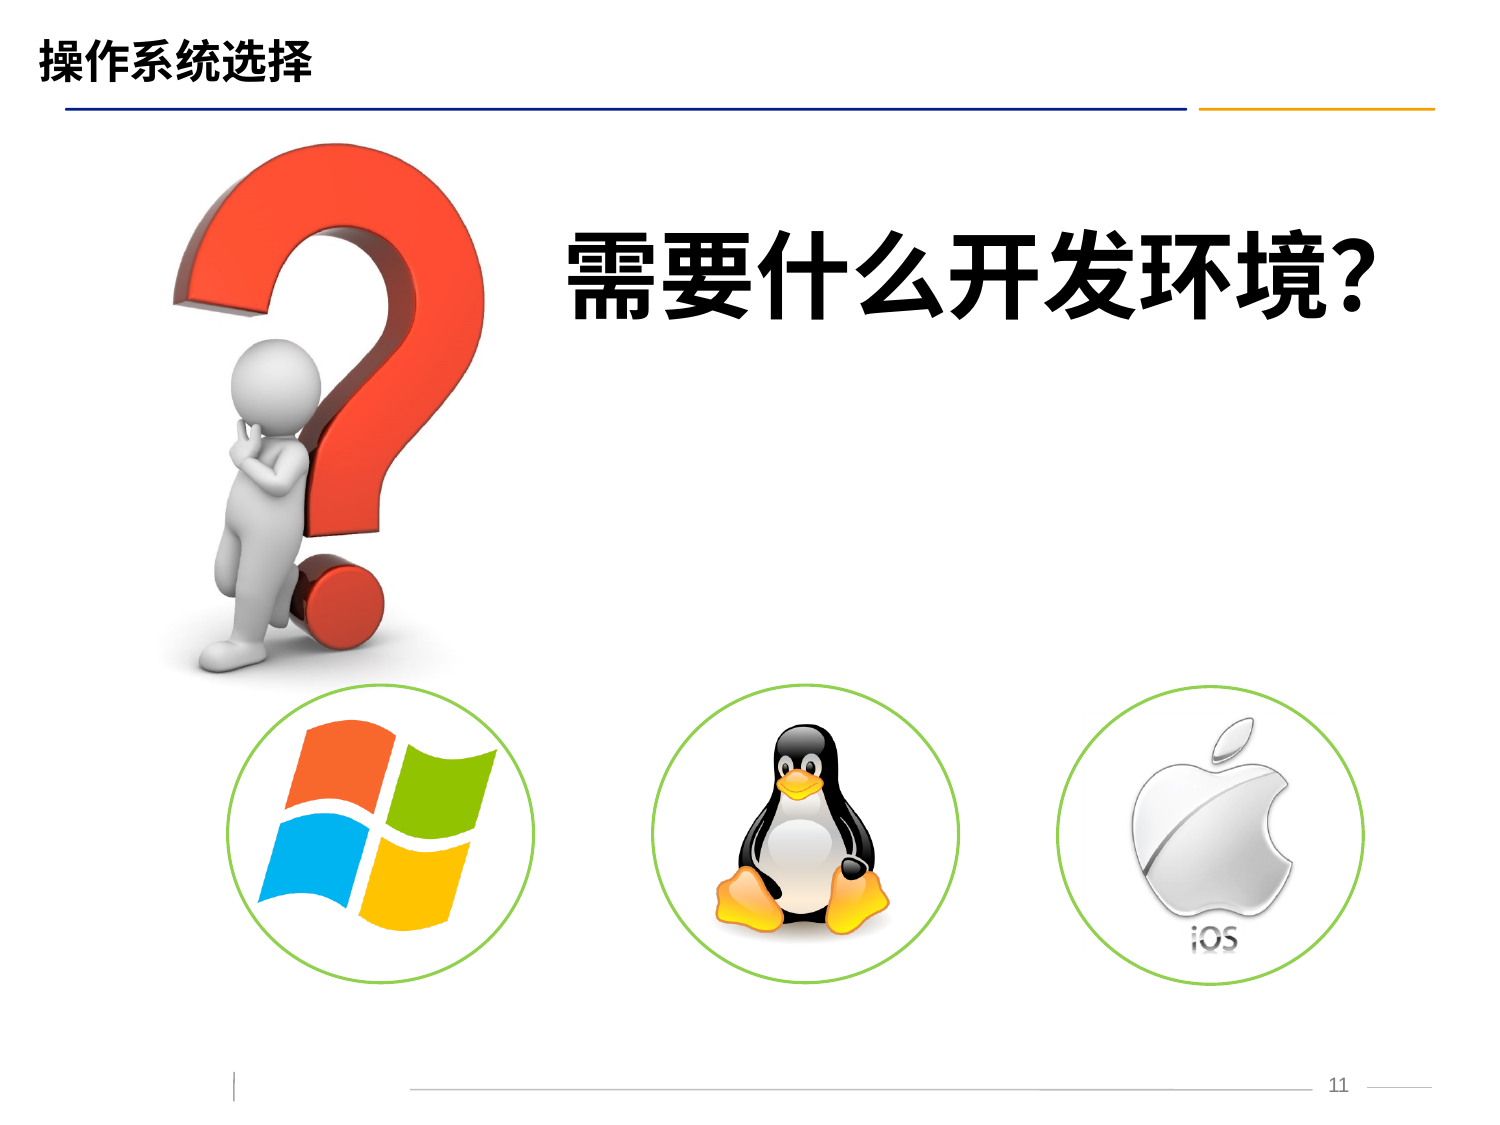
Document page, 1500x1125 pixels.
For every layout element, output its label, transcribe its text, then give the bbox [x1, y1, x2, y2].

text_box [652, 684, 959, 983]
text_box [1057, 686, 1364, 985]
title 操作系统选择 [23, 25, 1389, 97]
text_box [227, 684, 534, 983]
text_box 需要什么开发环境？ [554, 207, 1462, 338]
picture [87, 116, 550, 733]
